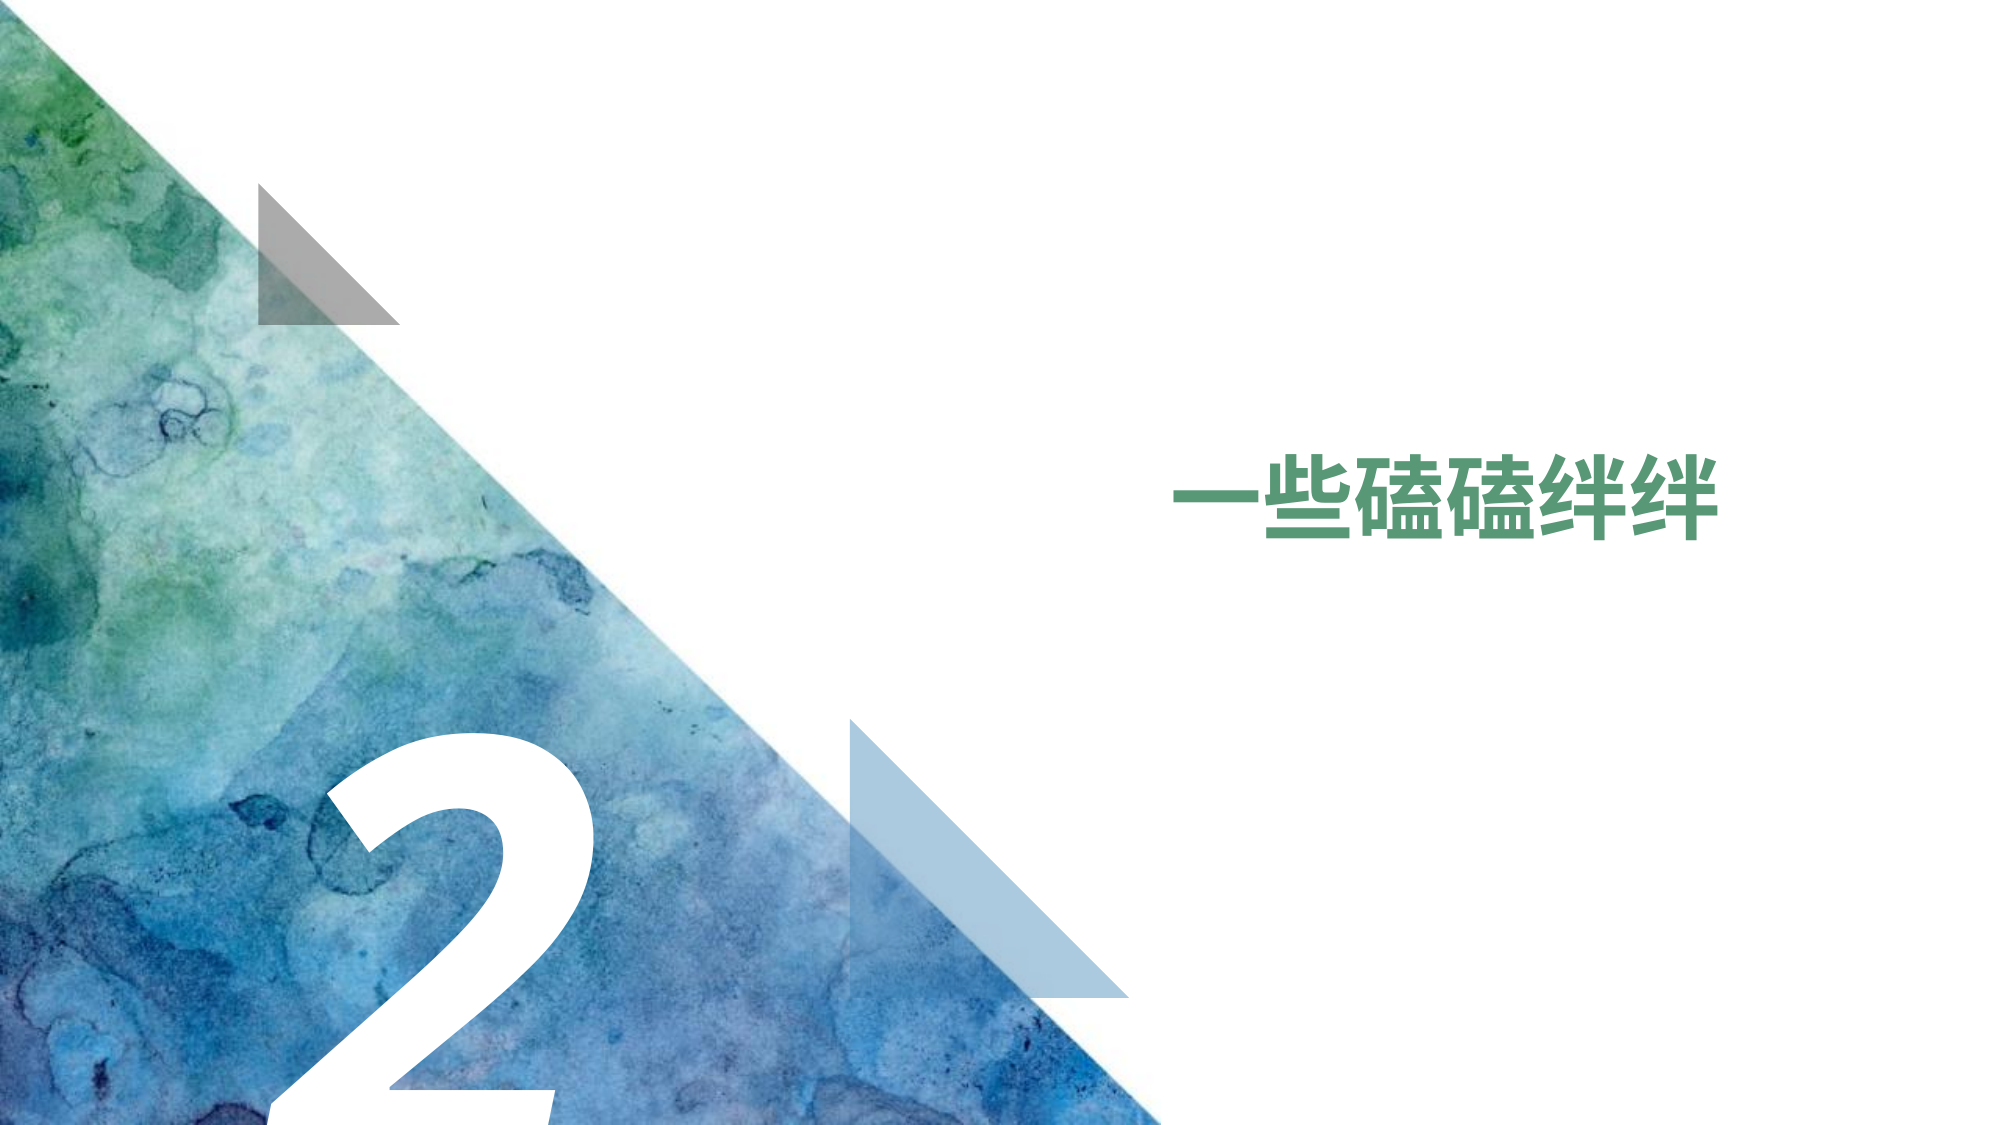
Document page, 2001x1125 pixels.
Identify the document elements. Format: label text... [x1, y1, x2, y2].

picture [0, 0, 1161, 1125]
text_box 一些磕磕绊绊 [1160, 433, 1783, 558]
